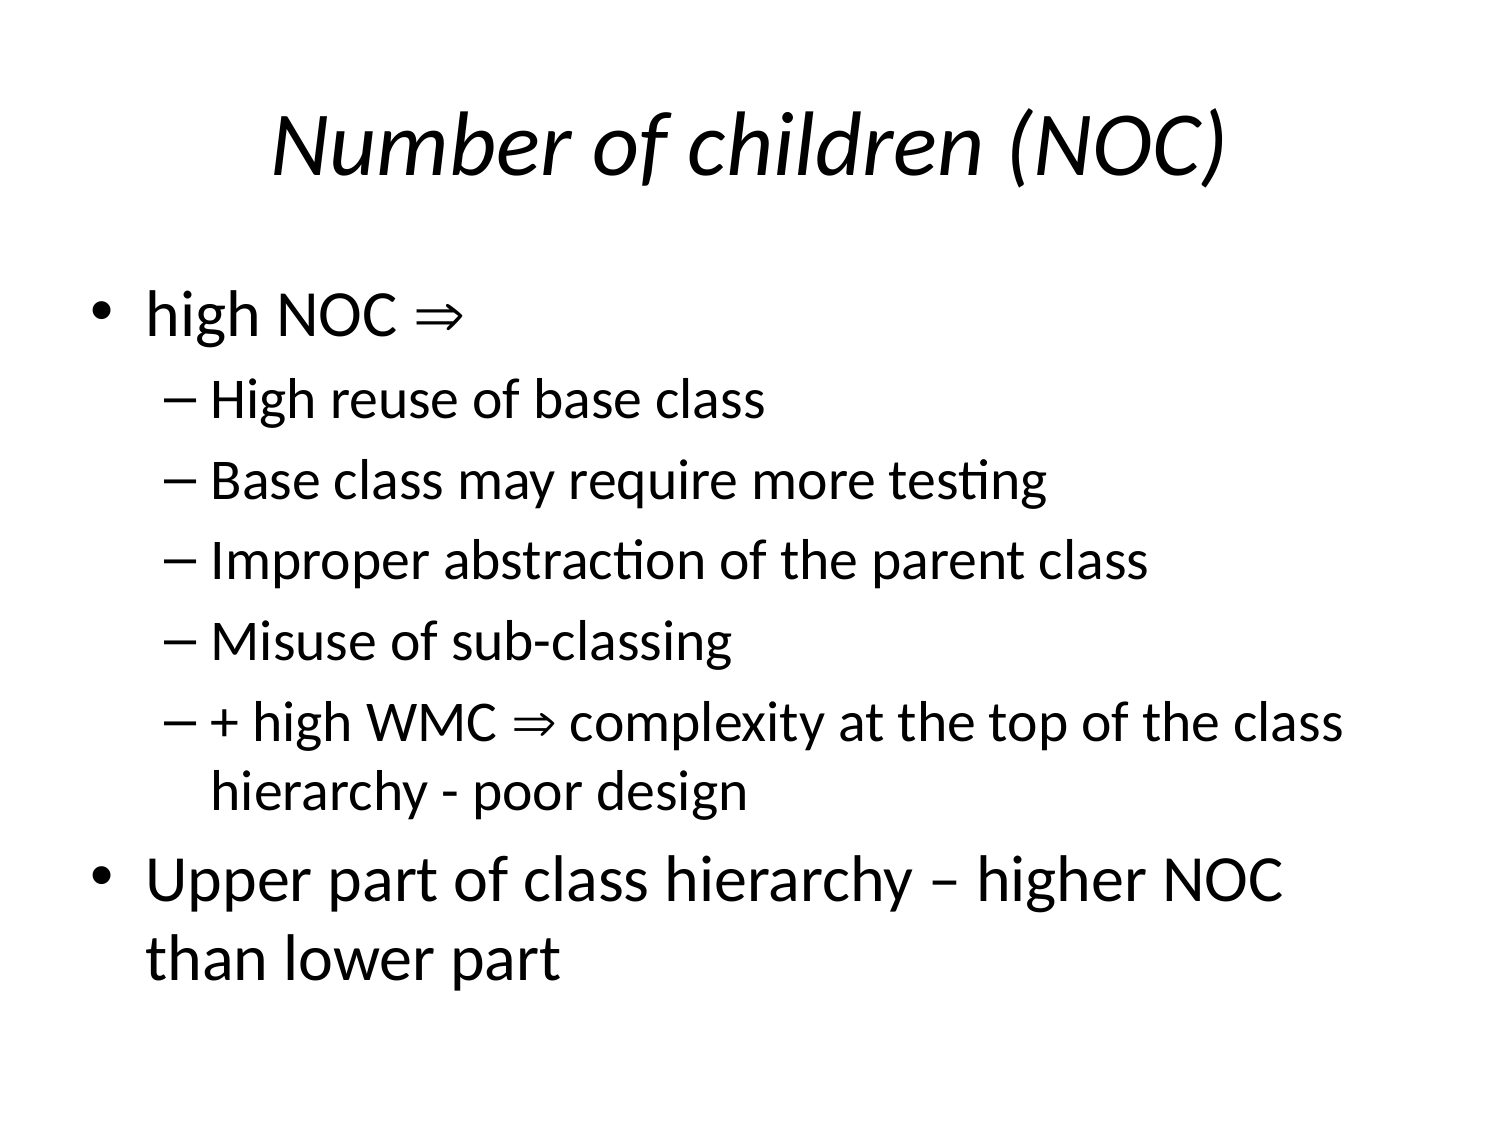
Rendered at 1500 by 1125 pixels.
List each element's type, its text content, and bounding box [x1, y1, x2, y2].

list high NOC  High reuse of base class Base class may require more testing Improper abstraction of the parent class Misuse of sub-classing + high WMC  complexity at the top of the class hierarchy - poor design Upper part of class hierarchy – higher NOC than lower part [75, 262, 1425, 1005]
title Number of children (NOC) [75, 45, 1425, 233]
